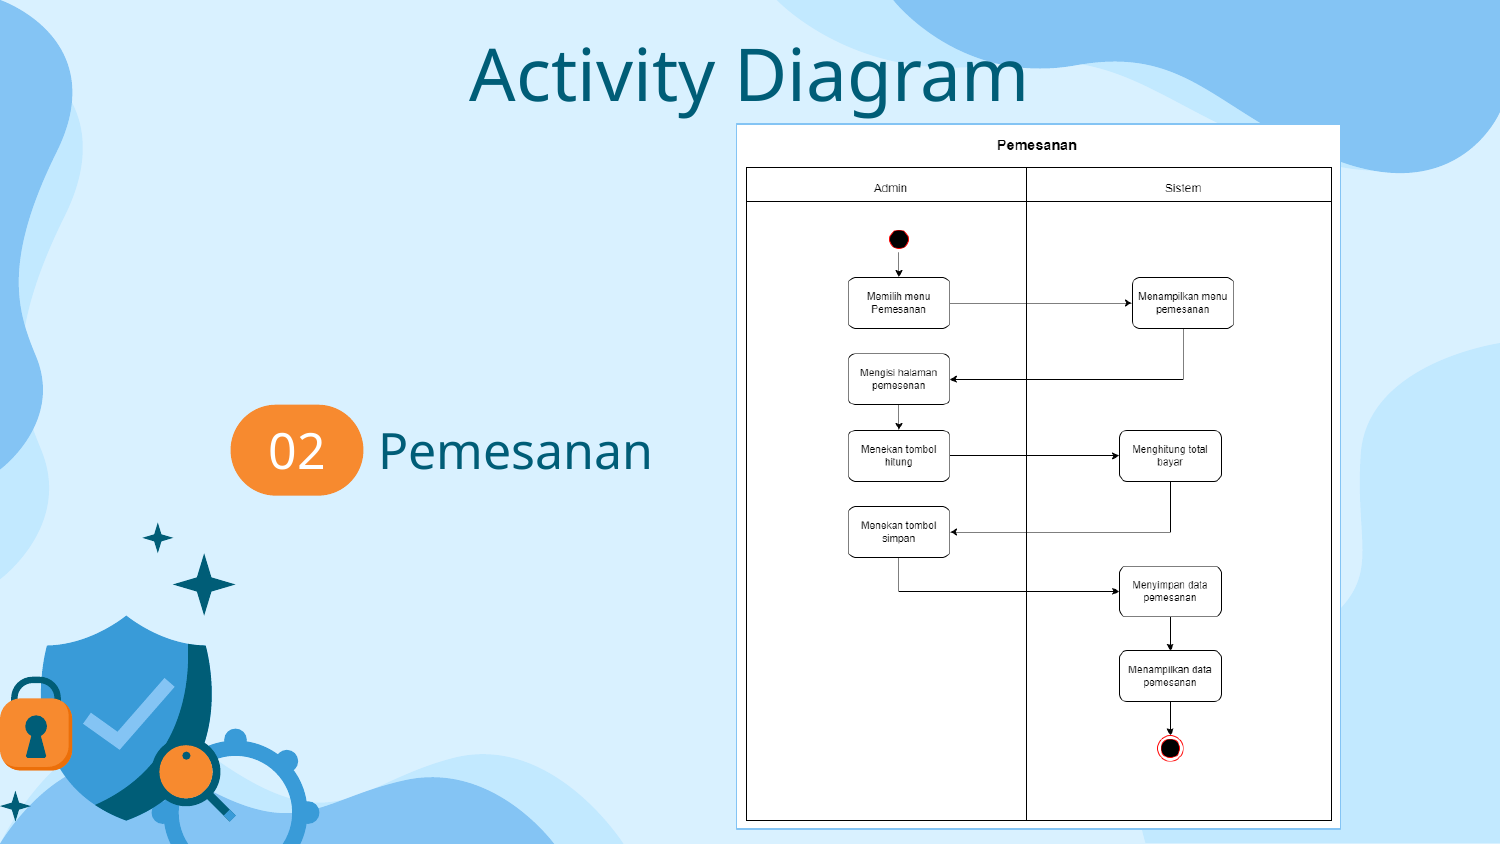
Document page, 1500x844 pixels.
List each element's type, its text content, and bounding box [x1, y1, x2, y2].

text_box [0, 522, 320, 844]
picture [737, 124, 1340, 829]
title 02 [230, 404, 364, 496]
title Pemesanan [364, 404, 732, 496]
title Activity Diagram [118, 13, 1382, 125]
